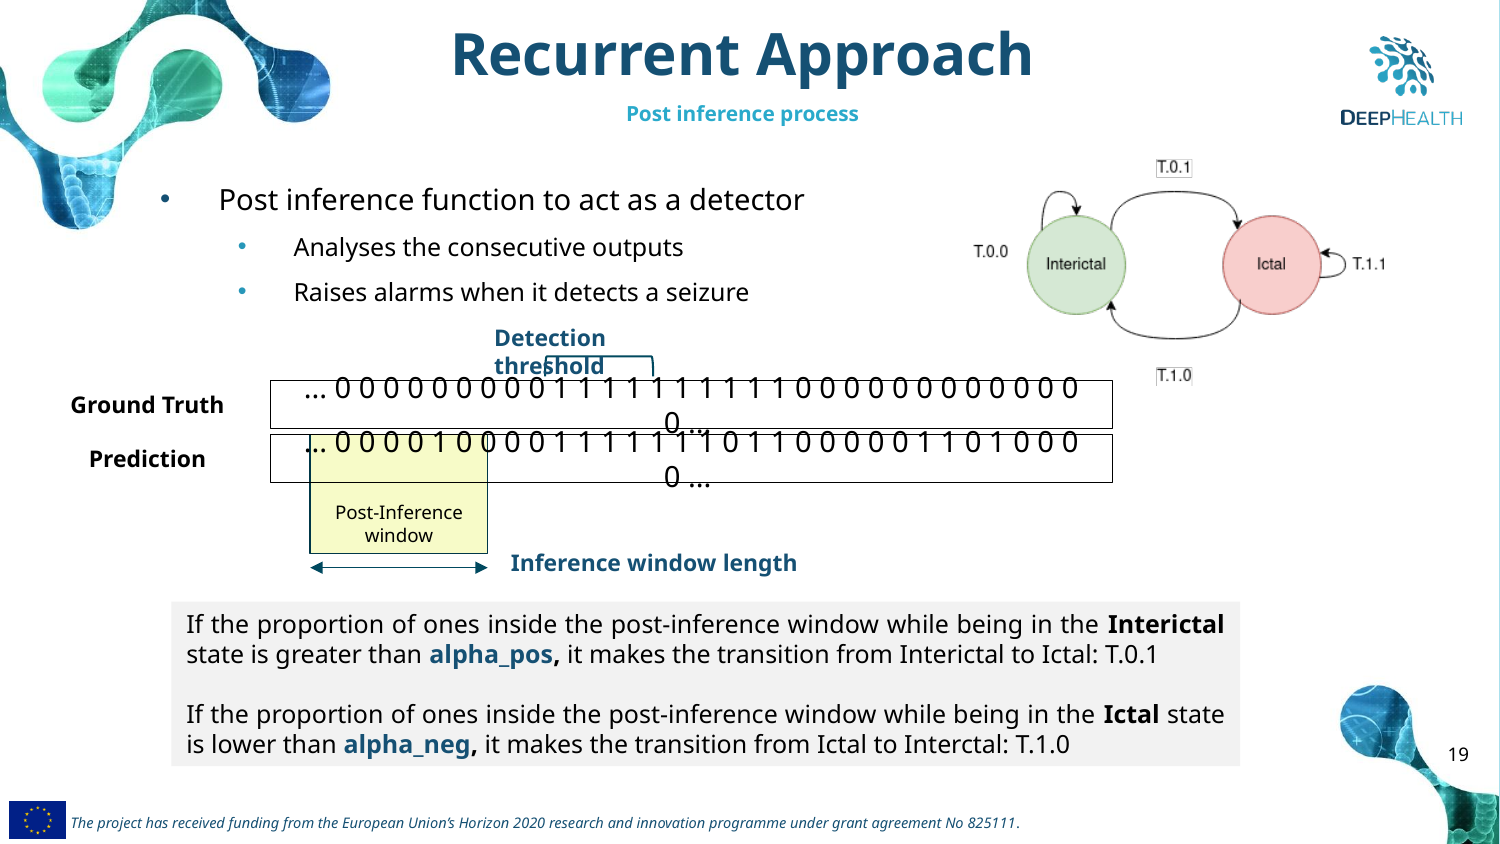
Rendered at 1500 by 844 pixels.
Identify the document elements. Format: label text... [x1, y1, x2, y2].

list Post inference function to act as a detector Analyses the consecutive outputs Raises alarms when it detects a seizure [128, 156, 967, 325]
text_box Inference window length [495, 541, 814, 584]
text_box Post-Inference window [308, 485, 490, 556]
text_box Ground Truth [7, 383, 288, 426]
text_box Prediction [7, 437, 288, 480]
text_box ... 0 0 0 0 0 0 0 0 0 1 1 1 1 1 1 1 1 1 1 0 0 0 0 0 0 0 0 0 0 0 0 0 ... [268, 378, 1114, 431]
list Recurrent Approach [296, 17, 1203, 90]
text_box If the proportion of ones inside the post-inference window while being in the Interictal state is greater than alpha_pos, it makes the transition from Interictal to Ictal: T.0.1 If the proportion of ones inside the post-inference window while being in the Ictal state is lower than alpha_neg, it makes the transition from Ictal to Interctal: T.1.0 [171, 601, 1241, 767]
text_box ... 0 0 0 0 1 0 0 0 0 1 1 1 1 1 1 1 0 1 1 0 0 0 0 0 1 1 0 1 0 0 0 0 ... [268, 432, 1114, 485]
text_box Post inference process [408, 95, 1092, 132]
text_box Detection threshold [479, 316, 733, 387]
picture [0, 0, 1499, 844]
